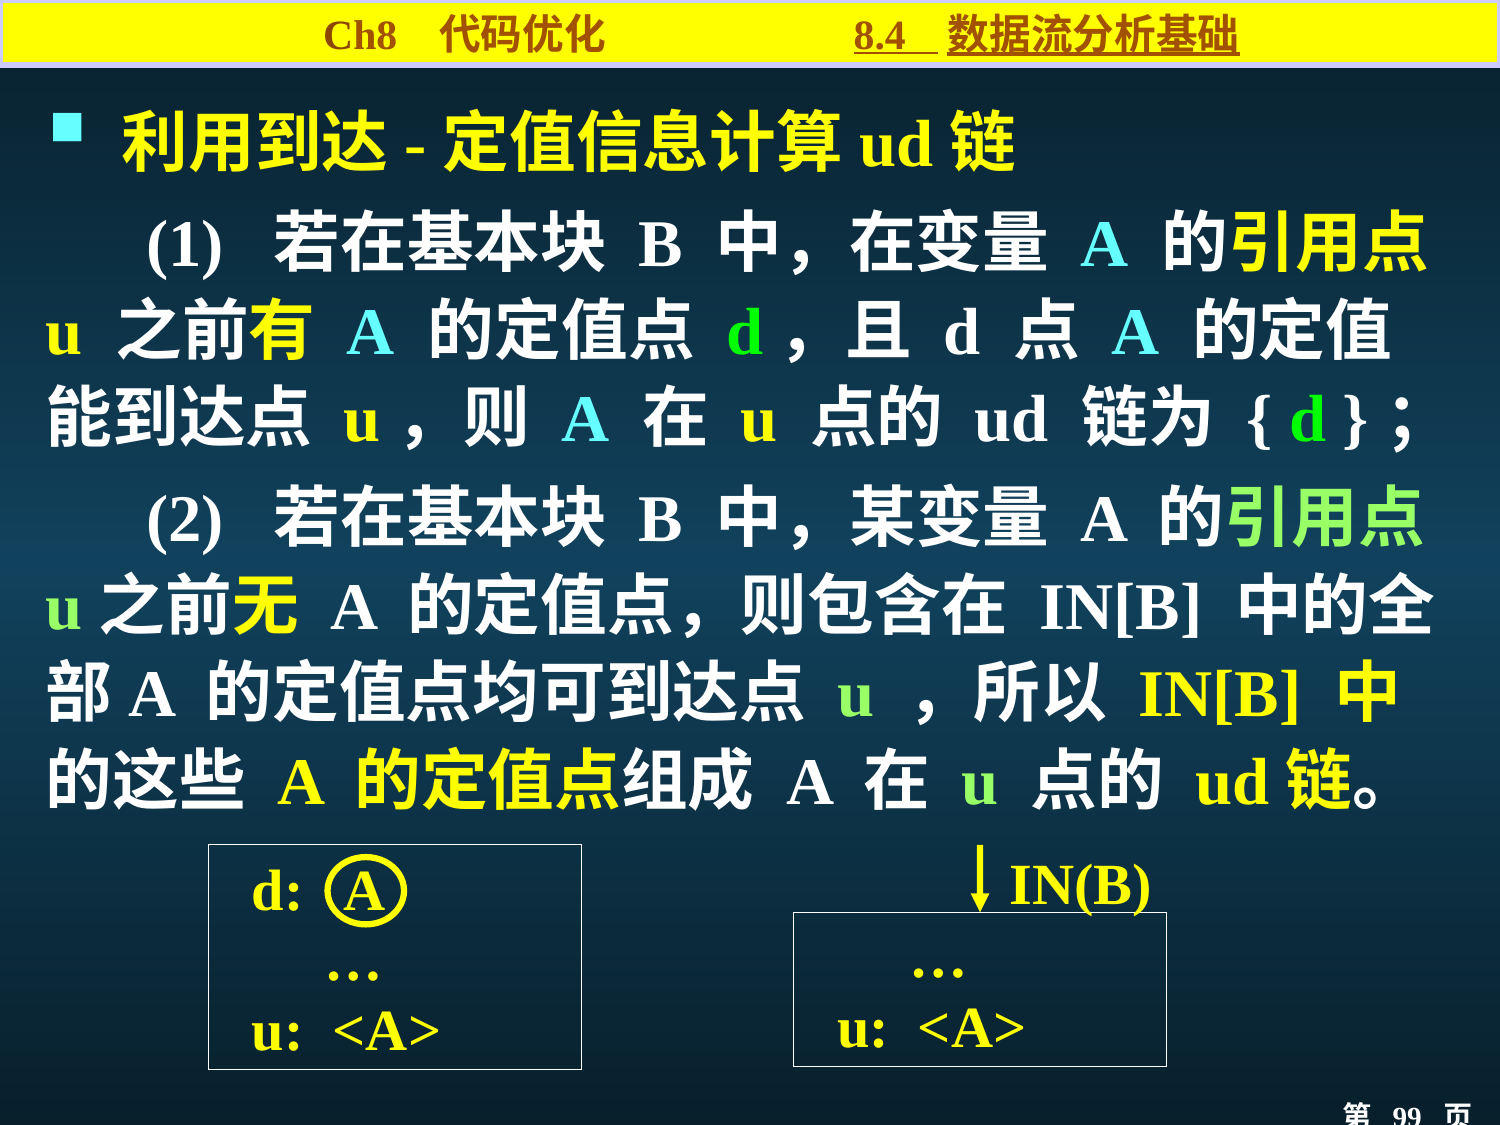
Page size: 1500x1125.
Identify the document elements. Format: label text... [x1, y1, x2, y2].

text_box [207, 844, 582, 1073]
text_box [793, 838, 1207, 1069]
text_box 利用到达-定值信息计算ud链 (1) 若在基本块 B 中，在变量 A 的引用点 u 之前有 A 的定值点 d，且 d 点 A 的定值能到达点 u，则 A 在 u 点的 ud 链为 { d }； (2) 若在基本块 B 中，某变量 A 的引用点 u之前无 A 的定值点，则包含在 IN[B] 中的全部A 的定值点均可到达点 u ，所以 IN[B] 中的这些 A 的定值点组成 A 在 u 点的 ud链。 [30, 78, 1471, 820]
text_box Ch8 代码优化 8.4 数据流分析基础 [0, 0, 1500, 65]
